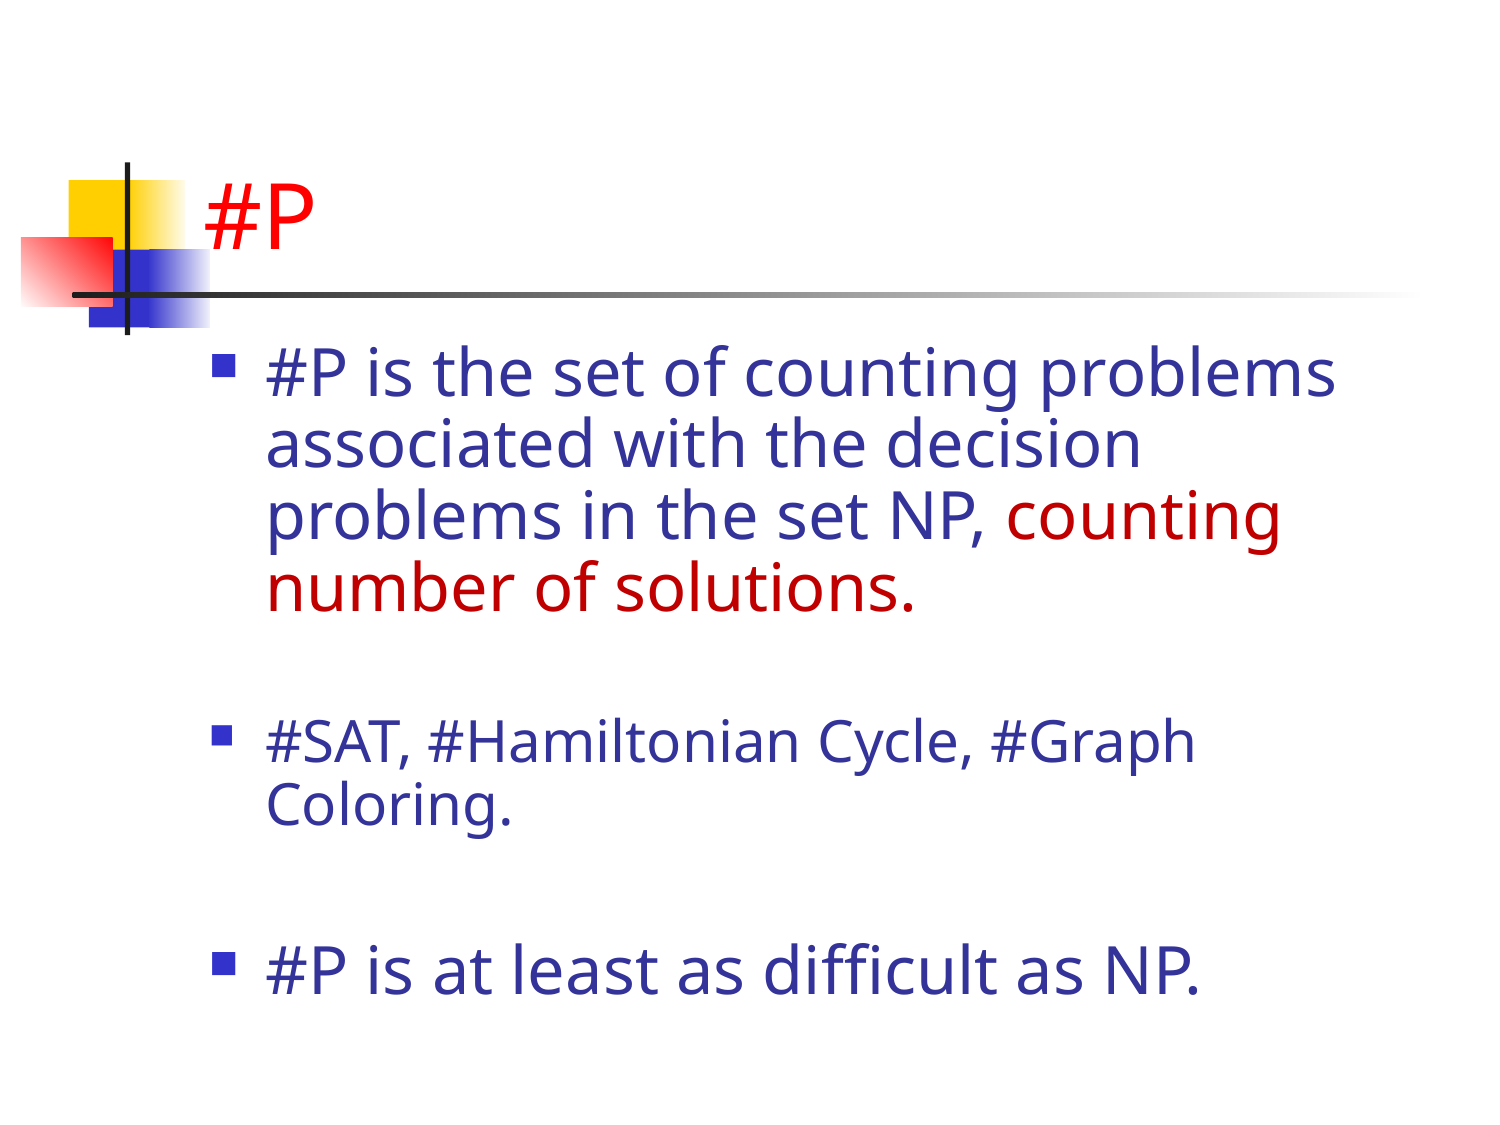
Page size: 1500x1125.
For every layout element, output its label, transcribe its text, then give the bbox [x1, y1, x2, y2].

list #P is the set of counting problems associated with the decision problems in the set NP, counting number of solutions. #SAT, #Hamiltonian Cycle, #Graph Coloring. #P is at least as difficult as NP. [193, 330, 1470, 1007]
title #P [188, 34, 1468, 276]
